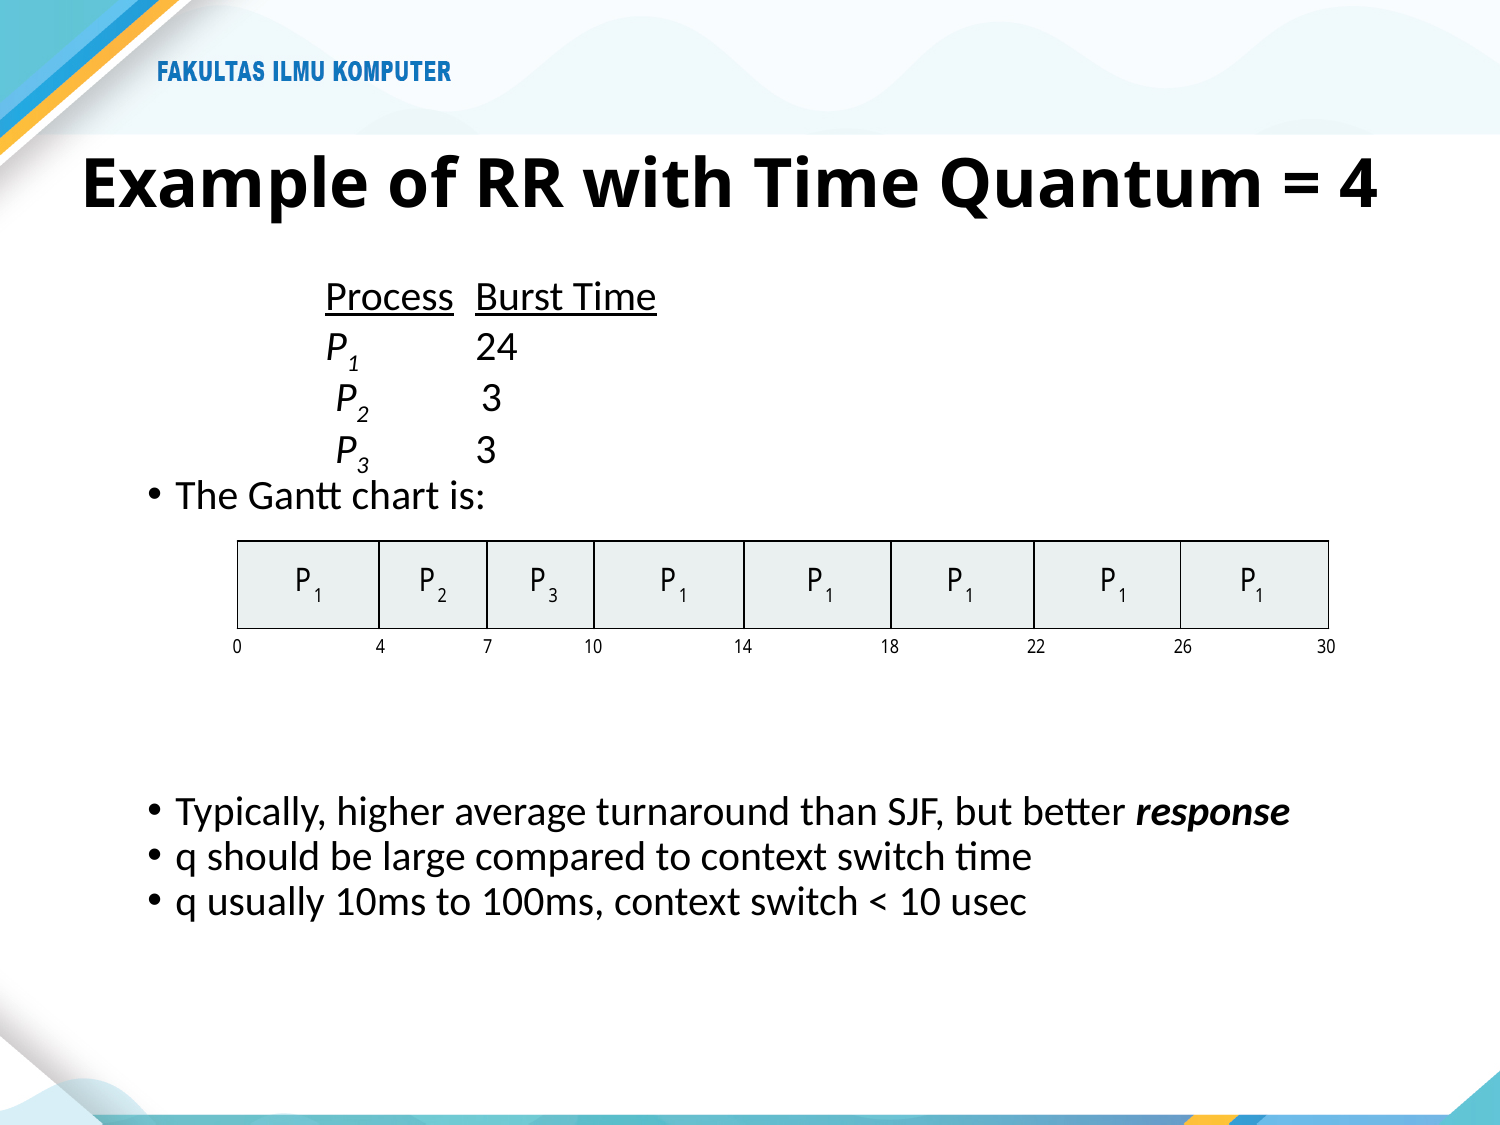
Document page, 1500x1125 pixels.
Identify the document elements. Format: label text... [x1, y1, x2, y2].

picture [0, 0, 1500, 1125]
title Example of RR with Time Quantum = 4 [64, 132, 1406, 239]
list Process Burst Time P1 24 P2 3 P3 3 The Gantt chart is: Typically, higher average turnaround than SJF, but better response q should be large compared to context switch time q usually 10ms to 100ms, context switch < 10 usec [132, 267, 1339, 1003]
